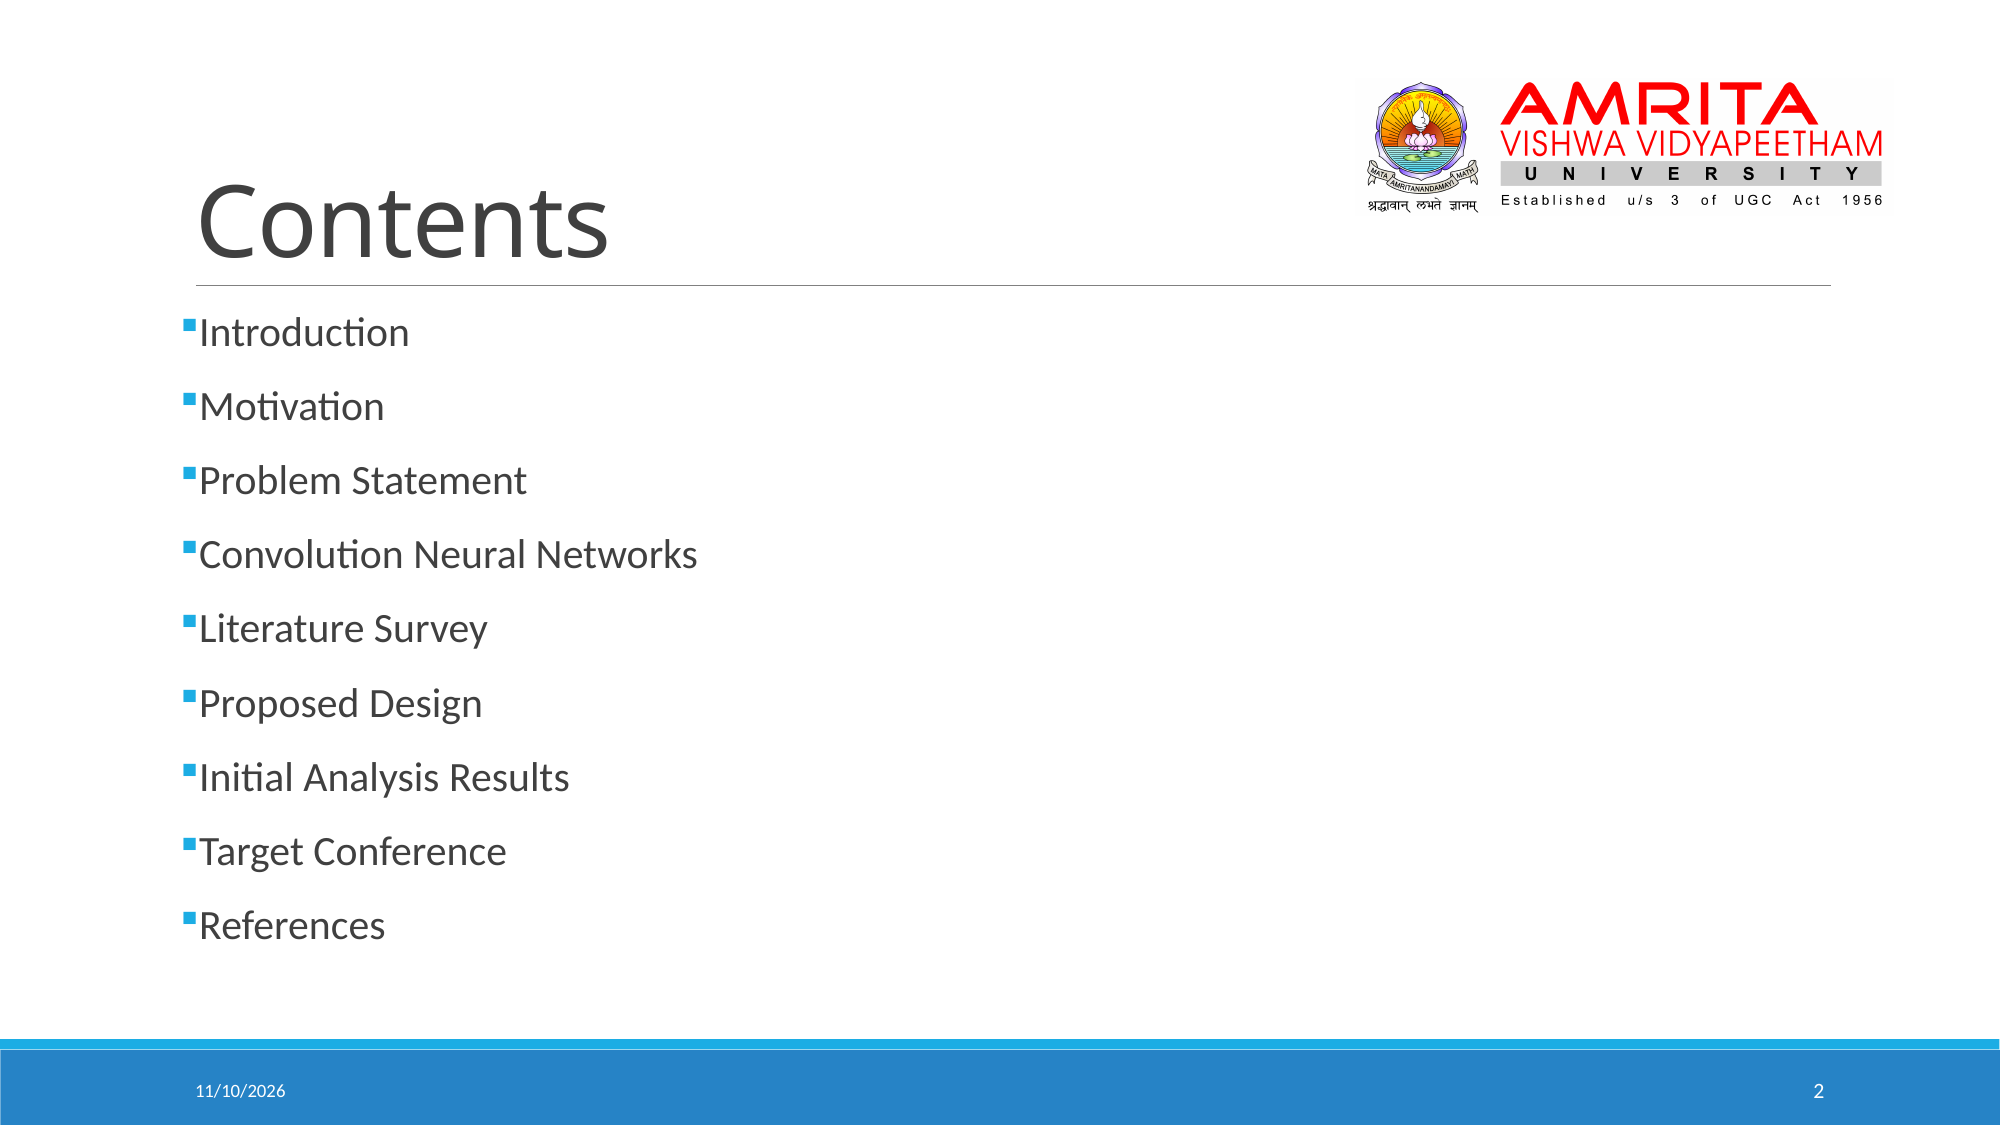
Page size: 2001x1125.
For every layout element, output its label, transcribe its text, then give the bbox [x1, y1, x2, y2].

picture [1354, 77, 1894, 216]
list Introduction Motivation Problem Statement Convolution Neural Networks Literature Survey Proposed Design Initial Analysis Results Target Conference References [180, 302, 1830, 963]
slide_number 2 [1624, 1059, 1840, 1120]
title Contents [180, 47, 1830, 285]
slide_number 16-May-17 [180, 1059, 586, 1120]
